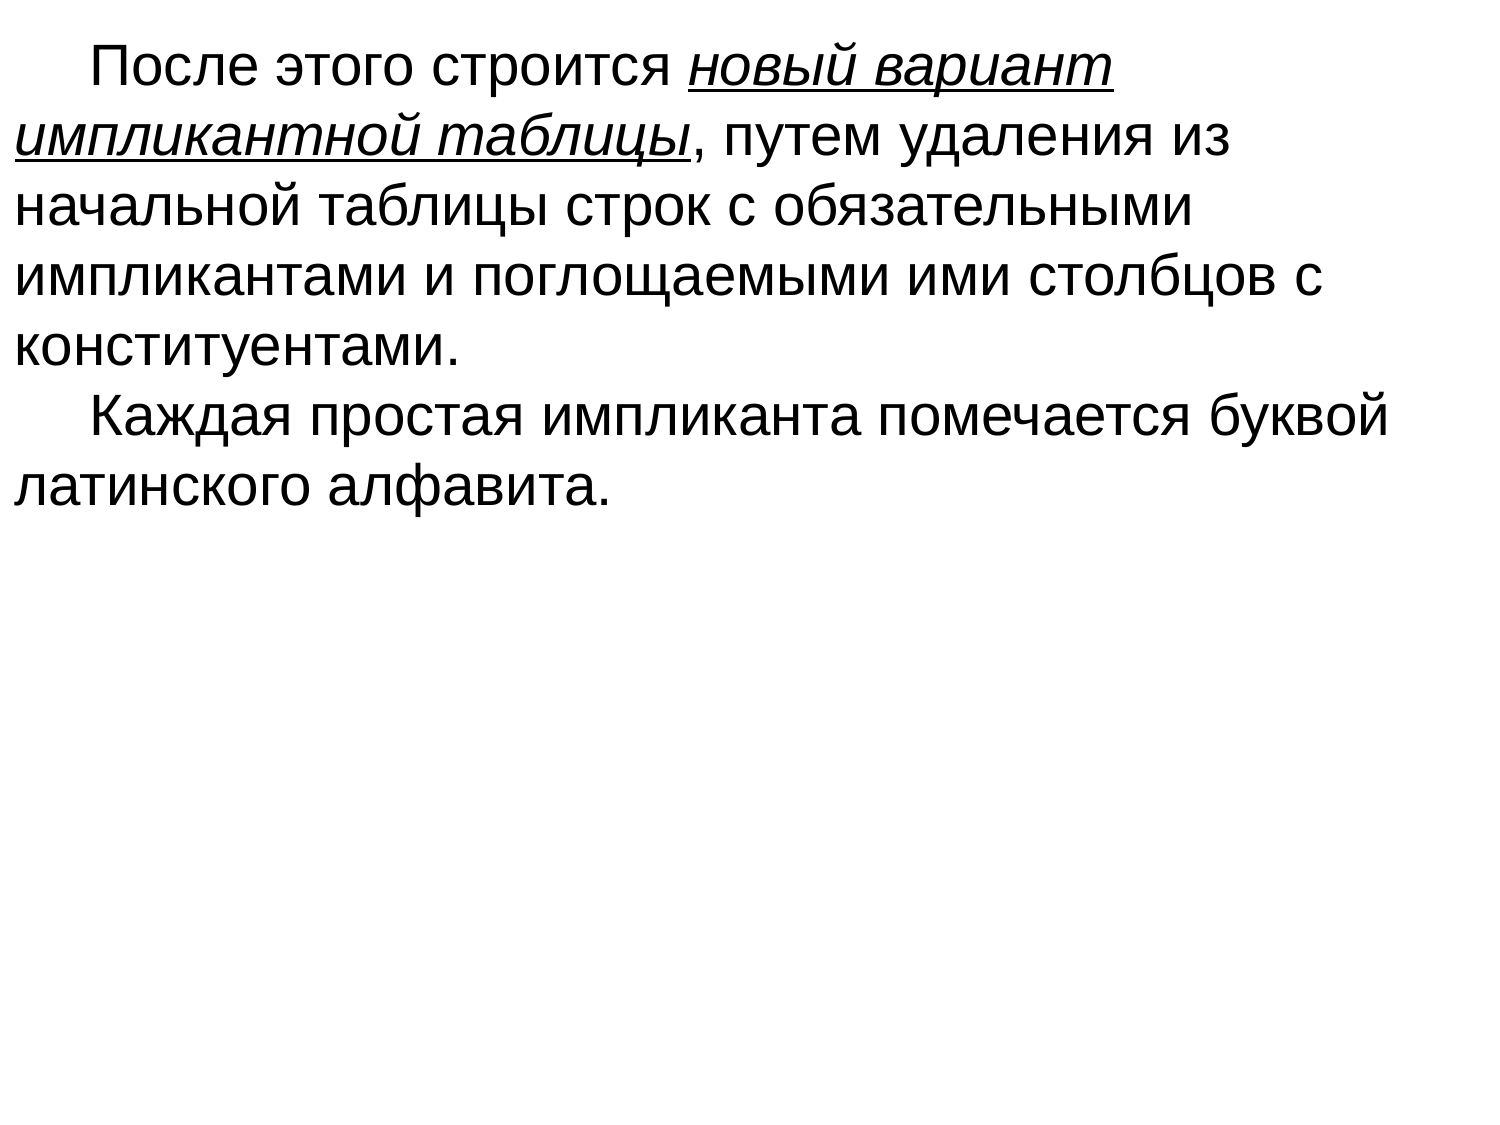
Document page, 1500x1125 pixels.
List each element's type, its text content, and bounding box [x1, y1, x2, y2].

text_box После этого строится новый вариант импликантной таблицы, путем удаления из начальной таблицы строк с обязательными импликантами и поглощаемыми ими столбцов с конституентами. Каждая простая импликанта помечается буквой латинского алфавита. [0, 1, 1500, 525]
